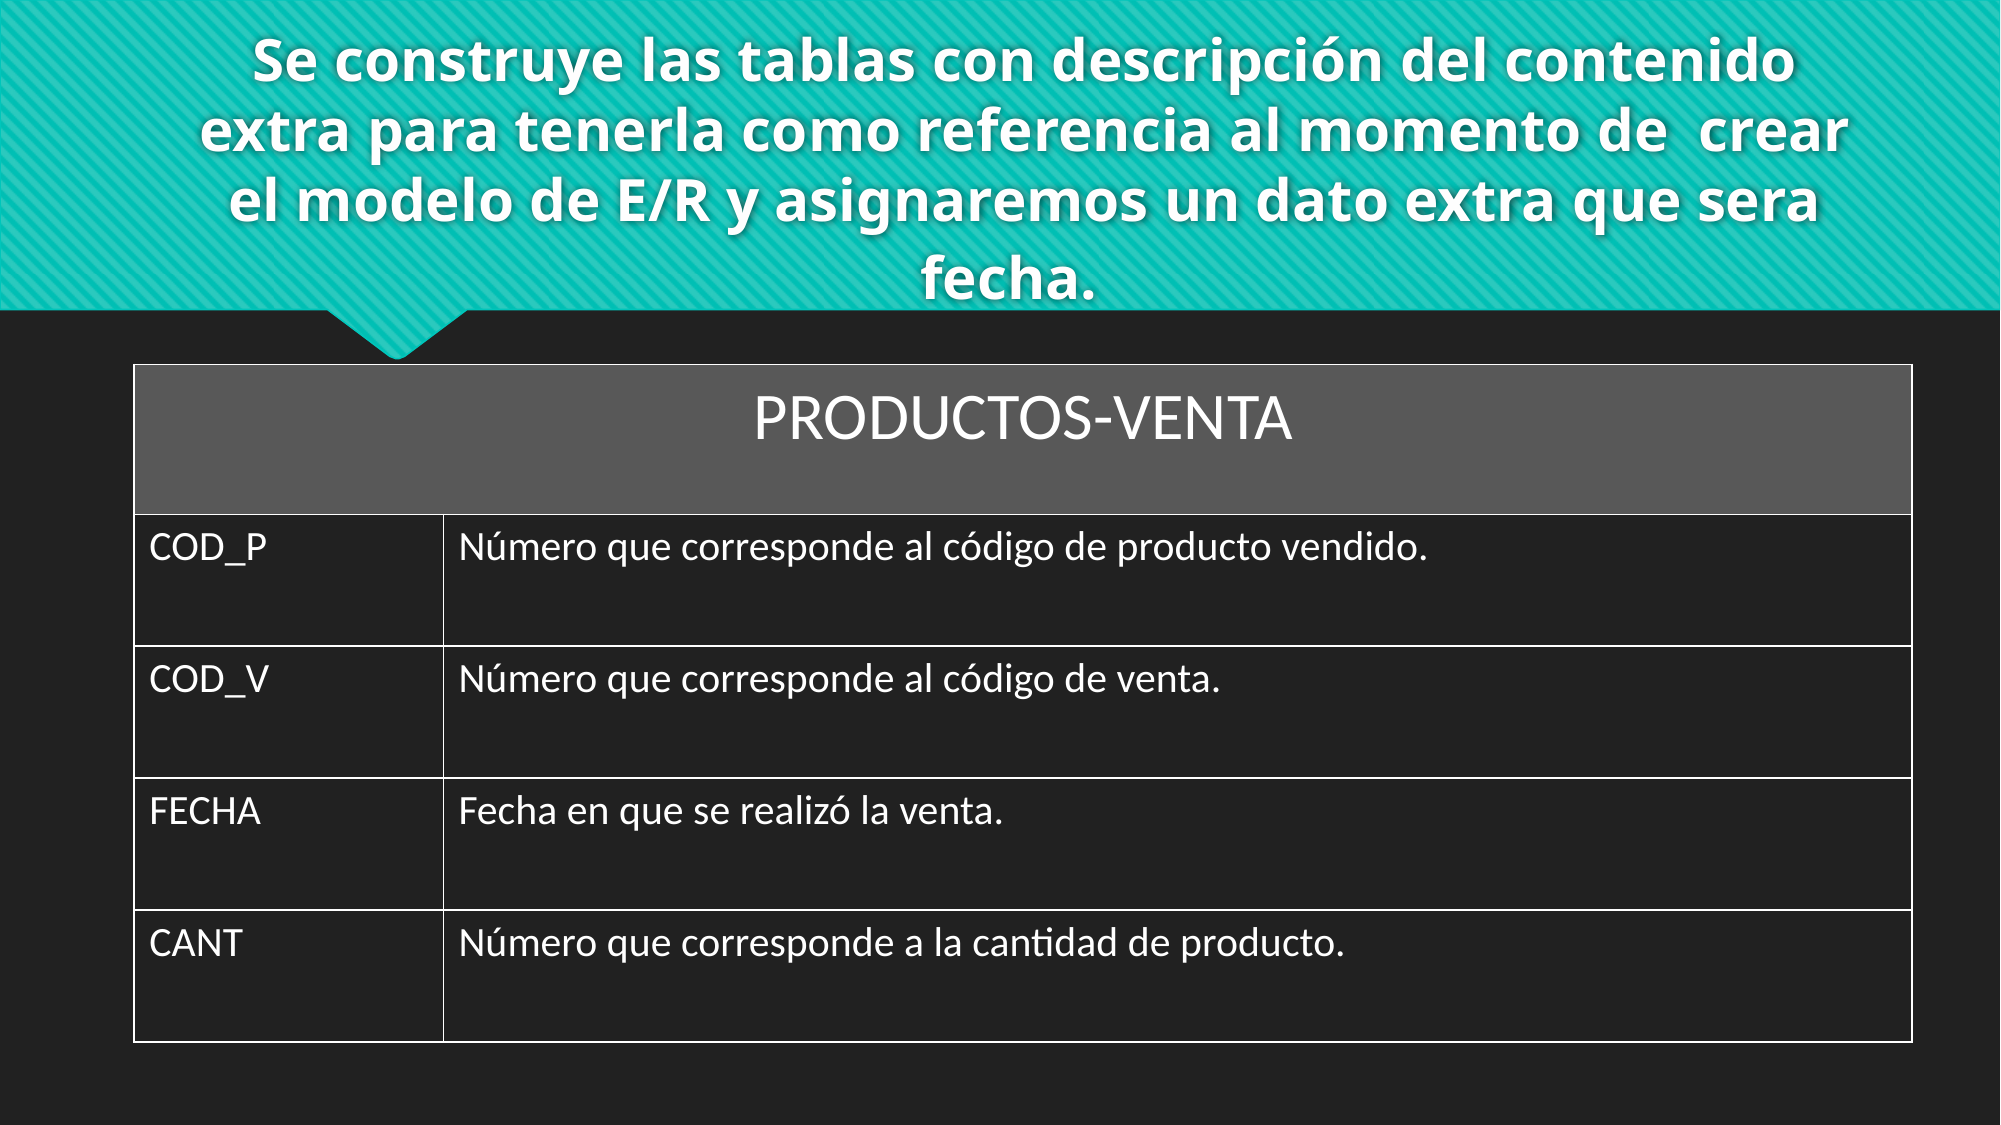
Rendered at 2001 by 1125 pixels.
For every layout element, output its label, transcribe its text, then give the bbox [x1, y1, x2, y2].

table_header PRODUCTOS-VENTA [135, 365, 1911, 514]
text_box Se construye las tablas con descripción del contenido extra para tenerla como referencia al momento de crear el modelo de E/R y asignaremos un dato extra que sera fecha. [157, 98, 1893, 321]
table_cell Número que corresponde a la cantidad de producto. [444, 911, 1911, 1041]
table_cell Fecha en que se realizó la venta. [444, 779, 1911, 909]
table_cell CANT [135, 911, 443, 1041]
table_cell COD_P [135, 515, 443, 645]
table_cell Número que corresponde al código de venta. [444, 647, 1911, 777]
table_cell FECHA [135, 779, 443, 909]
table_cell Número que corresponde al código de producto vendido. [444, 515, 1911, 645]
table_cell COD_V [135, 647, 443, 777]
